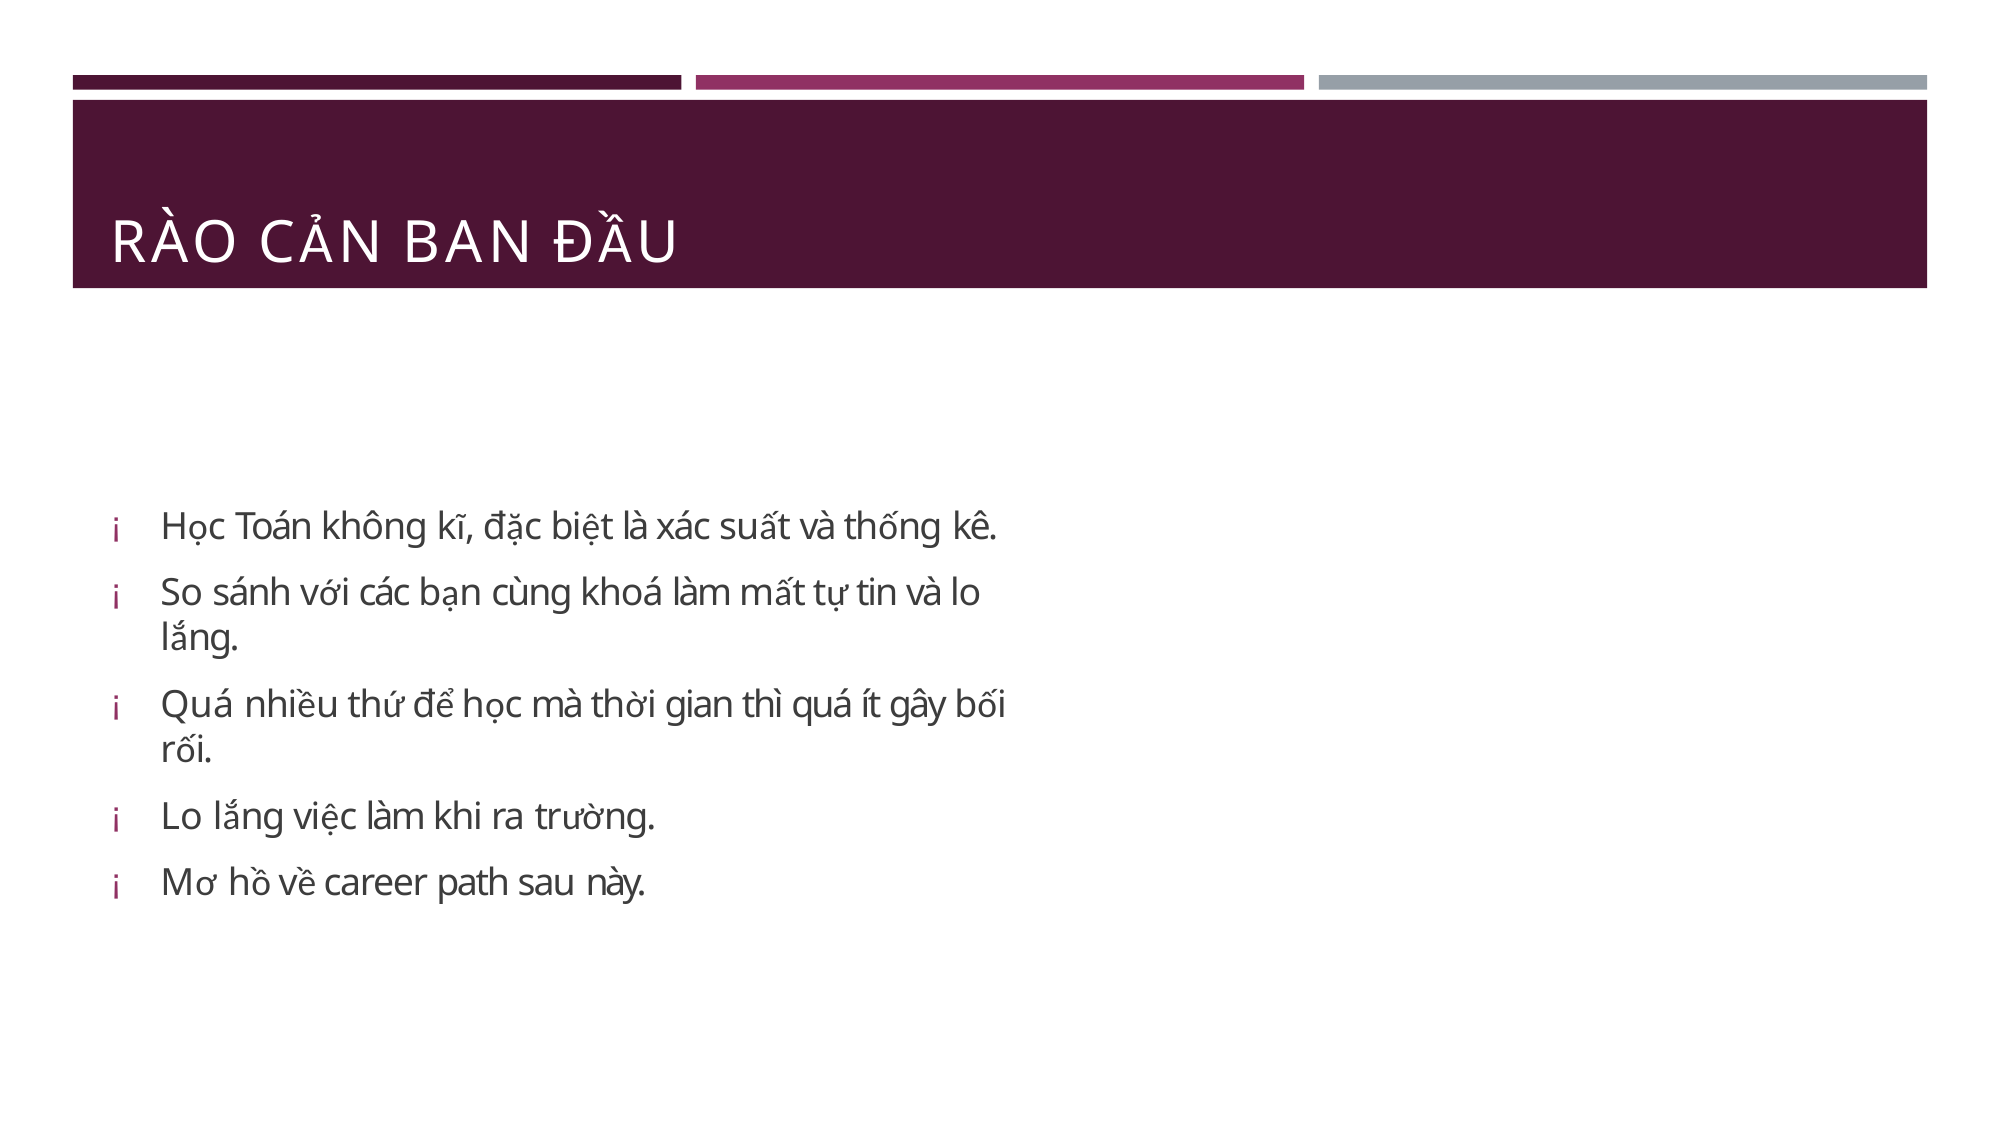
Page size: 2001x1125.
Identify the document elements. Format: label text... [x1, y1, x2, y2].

title RÀO CẢN BAN ĐẦU [72, 99, 1928, 289]
text_box Học Toán không kĩ, đặc biệt là xác suất và thống kê. So sánh với các bạn cùng khoá làm mất tự tin và lo lắng. Quá nhiều thứ để học mà thời gian thì quá ít gây bối rối. Lo lắng việc làm khi ra trường. Mơ hồ về career path sau này. [108, 477, 1017, 904]
